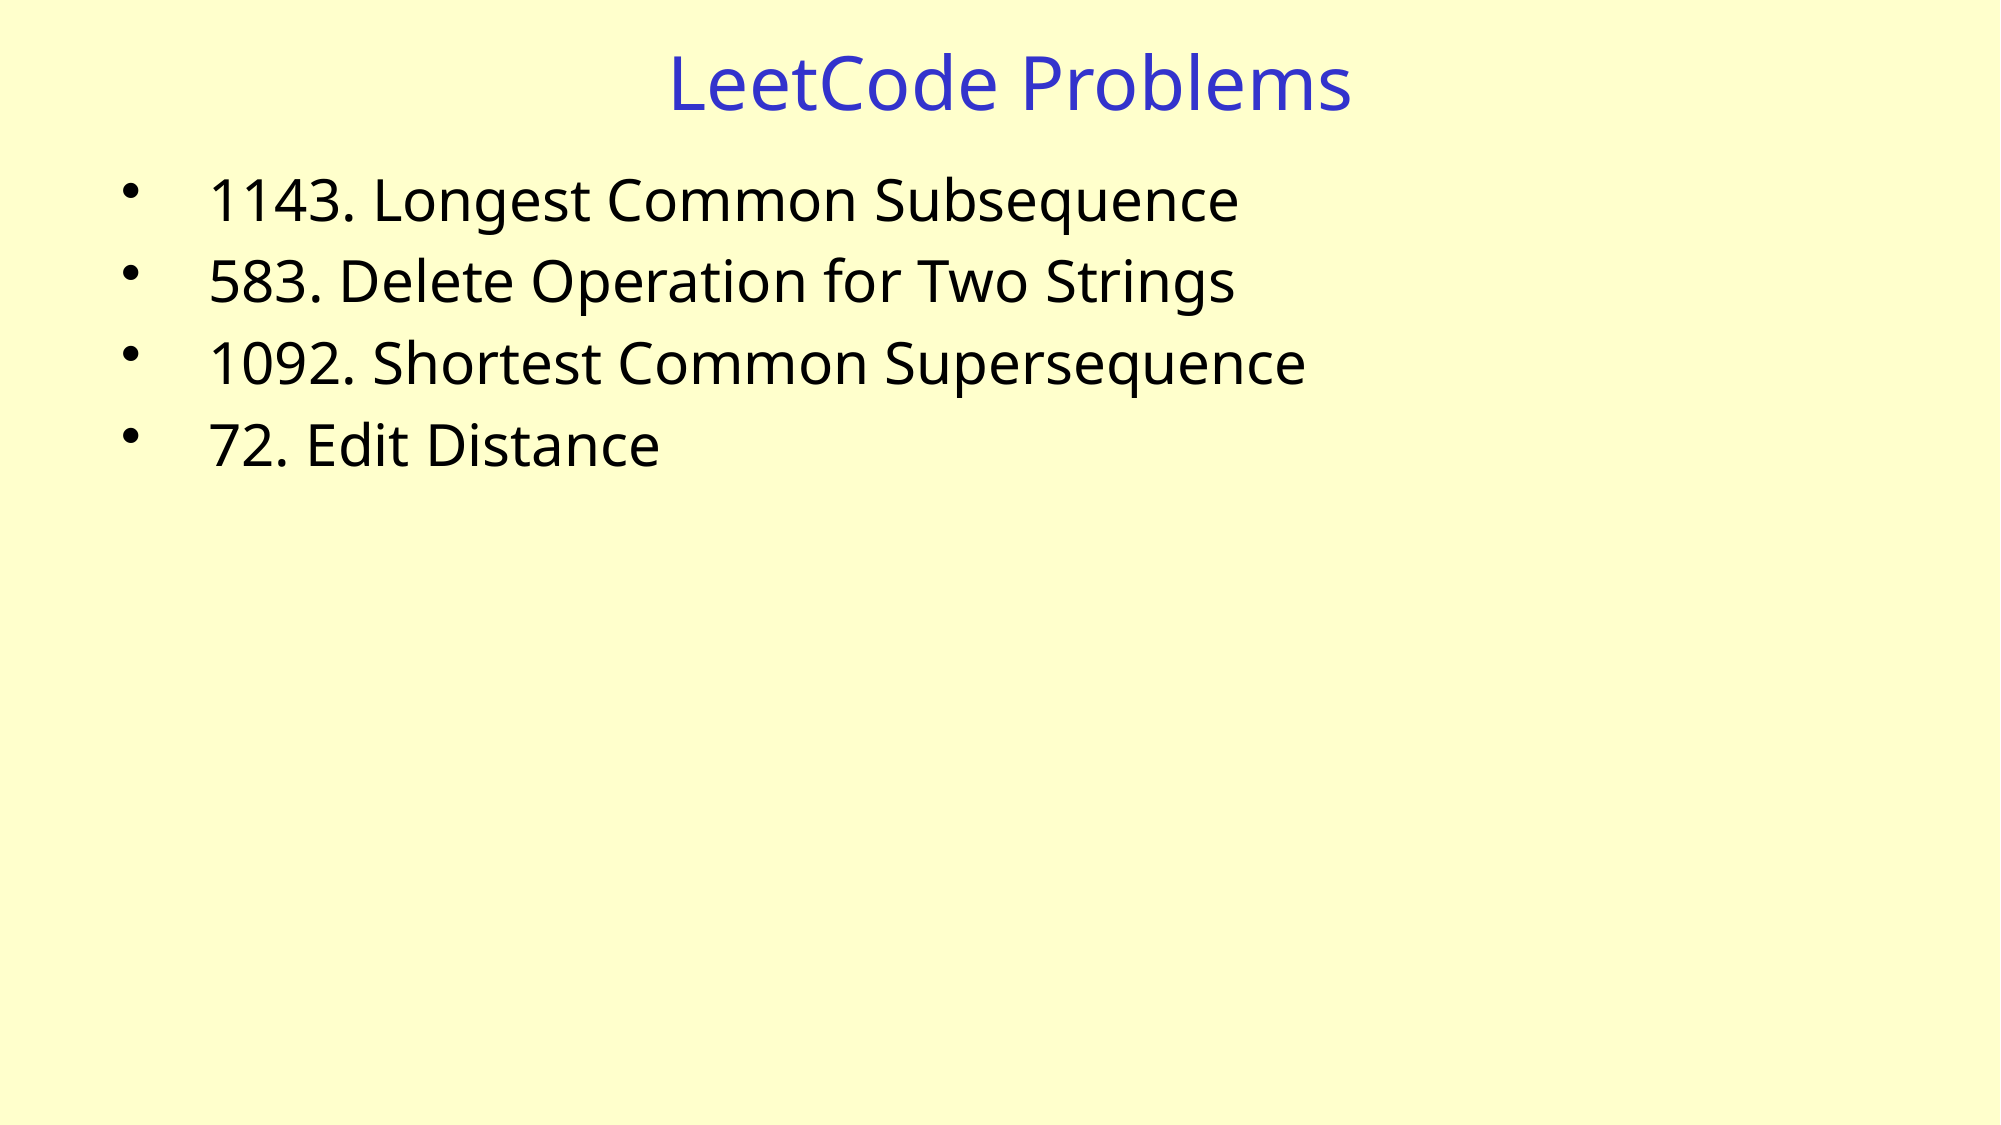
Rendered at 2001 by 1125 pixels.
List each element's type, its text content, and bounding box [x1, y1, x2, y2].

title LeetCode Problems [295, 23, 1727, 138]
list 1143. Longest Common Subsequence 583. Delete Operation for Two Strings 1092. Shortest Common Supersequence 72. Edit Distance [106, 155, 1919, 1087]
